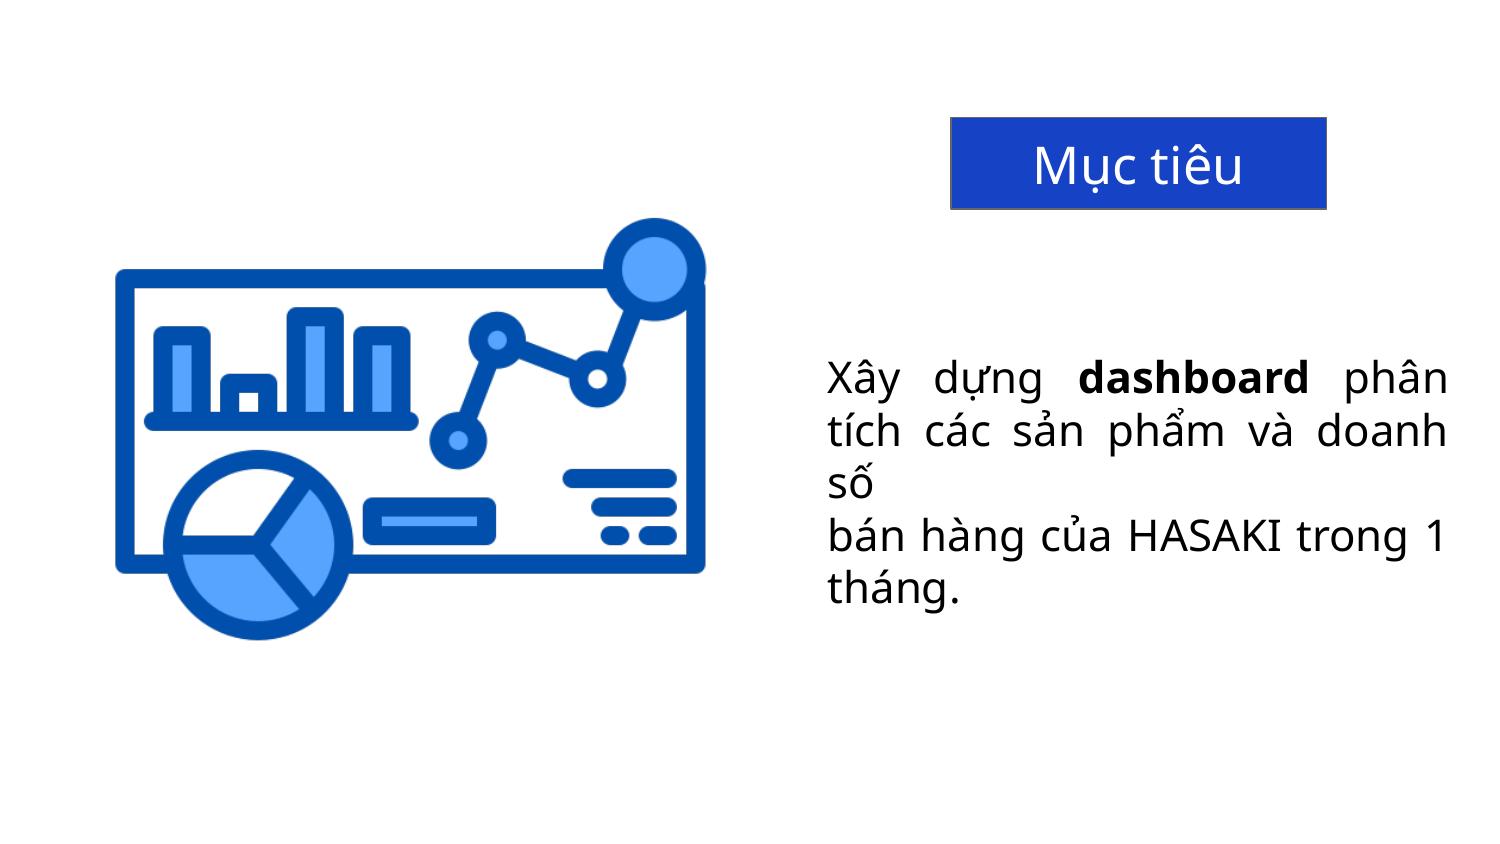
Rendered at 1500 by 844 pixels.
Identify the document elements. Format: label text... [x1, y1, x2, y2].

picture [106, 117, 716, 727]
text_box Mục tiêu [950, 117, 1327, 209]
text_box Xây dựng dashboard phân tích các sản phẩm và doanh số bán hàng của HASAKI trong 1 tháng. [812, 335, 1465, 628]
